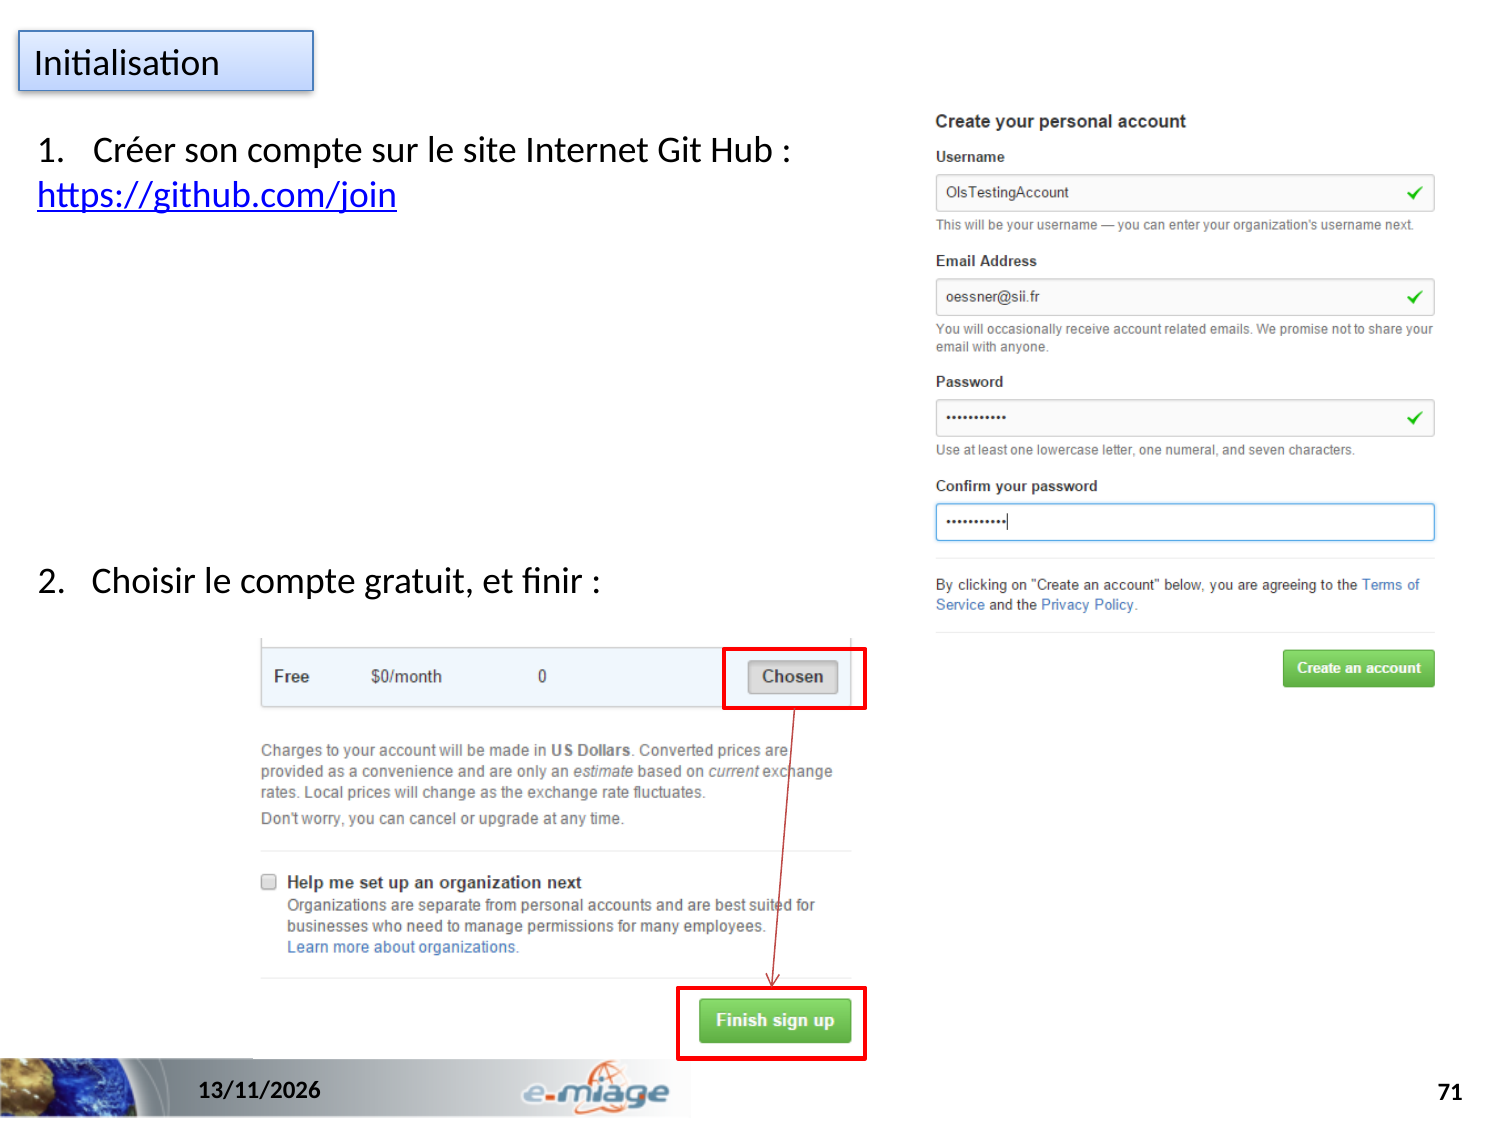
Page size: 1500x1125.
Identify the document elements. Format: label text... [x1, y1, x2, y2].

picture [0, 637, 866, 1118]
text_box 2. Choisir le compte gratuit, et finir : [22, 549, 617, 609]
text_box Initialisation [18, 30, 314, 91]
picture [926, 101, 1456, 705]
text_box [771, 707, 795, 988]
text_box Créer son compte sur le site Internet Git Hub : https://github.com/join [22, 117, 808, 223]
